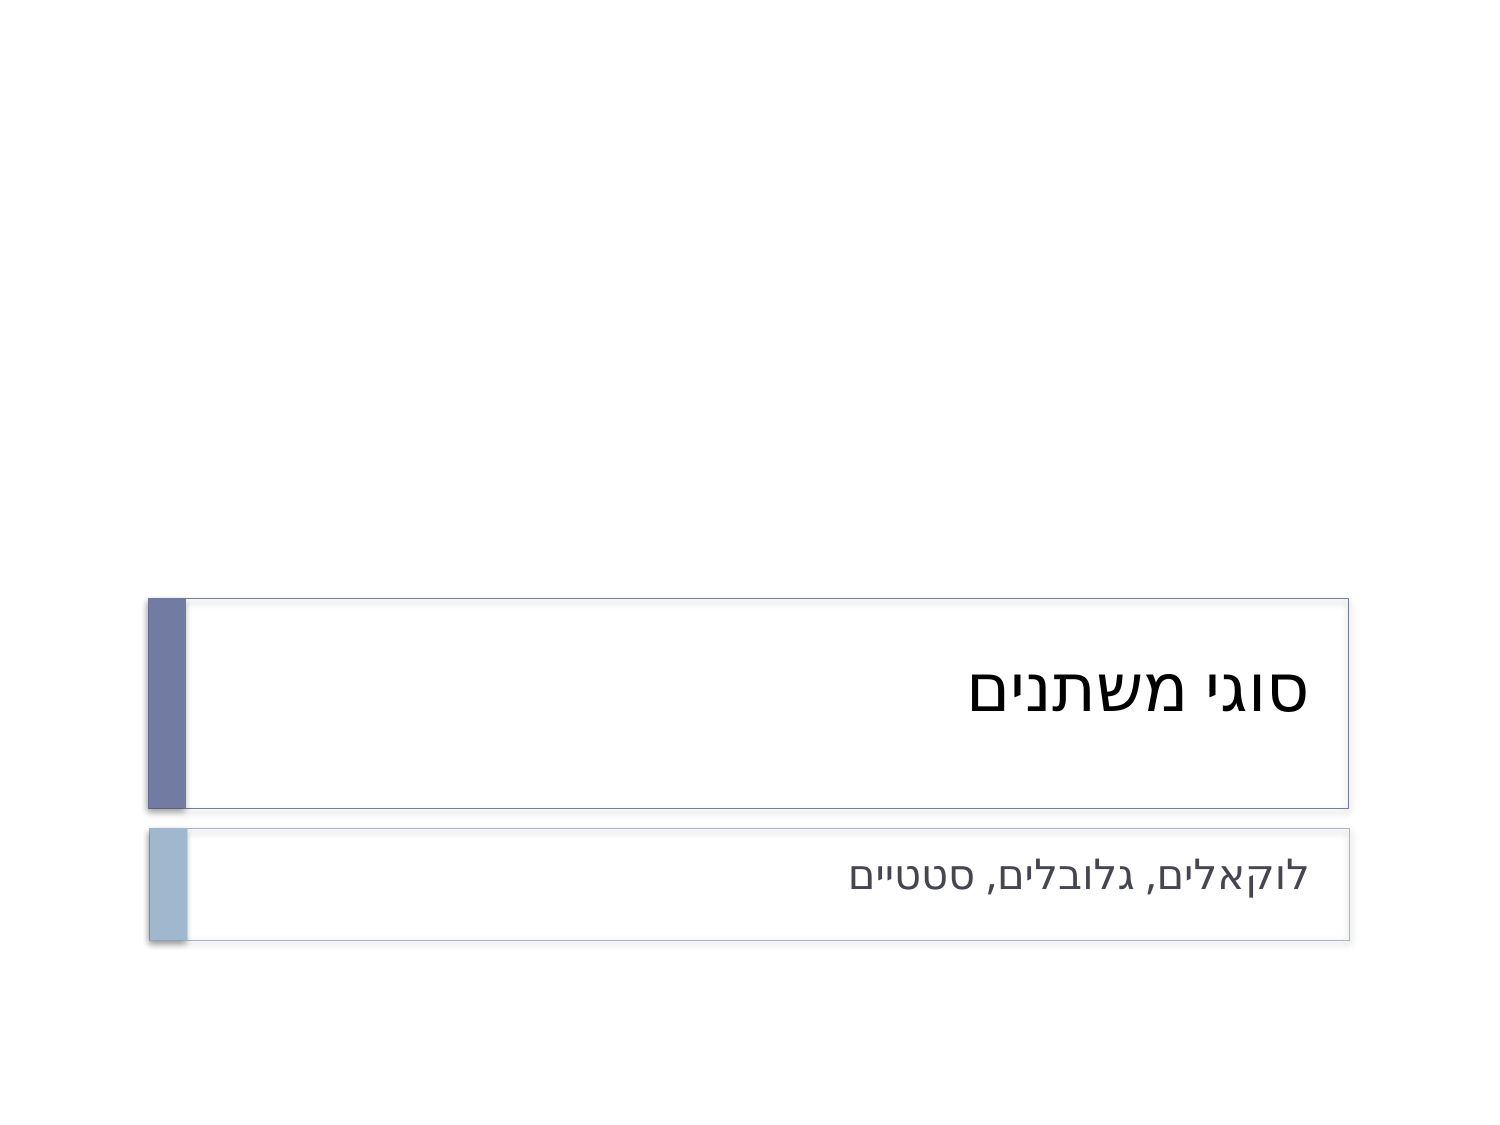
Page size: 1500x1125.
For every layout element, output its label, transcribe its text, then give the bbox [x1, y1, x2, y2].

subtitle לוקאלים, גלובלים, סטטיים [200, 840, 1325, 929]
title סוגי משתנים [200, 637, 1325, 800]
